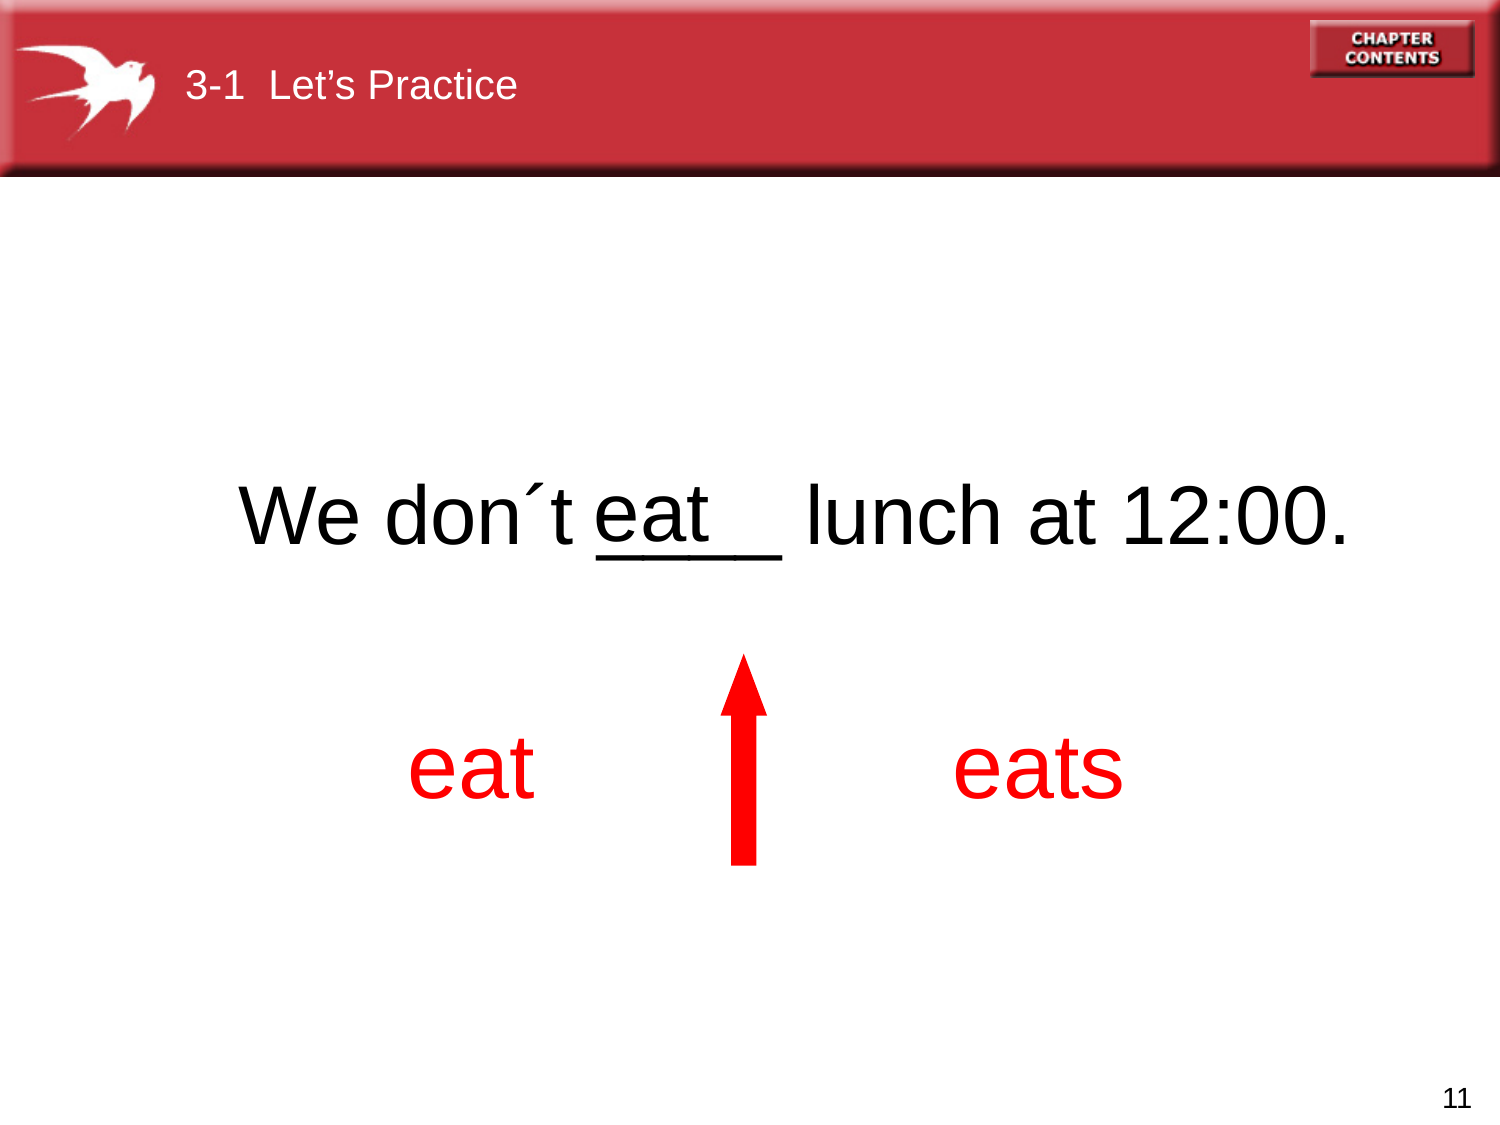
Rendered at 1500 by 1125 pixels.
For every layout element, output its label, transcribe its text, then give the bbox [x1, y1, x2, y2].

text_box eats [937, 699, 1141, 825]
text_box [725, 662, 763, 863]
text_box We don´t ____ lunch at 12:00. [176, 453, 1391, 569]
picture [0, 0, 1500, 177]
text_box eat [579, 450, 725, 566]
text_box 3-1 Let’s Practice [170, 50, 1343, 115]
text_box eat [392, 699, 550, 825]
slide_number 11 [1137, 1071, 1488, 1125]
